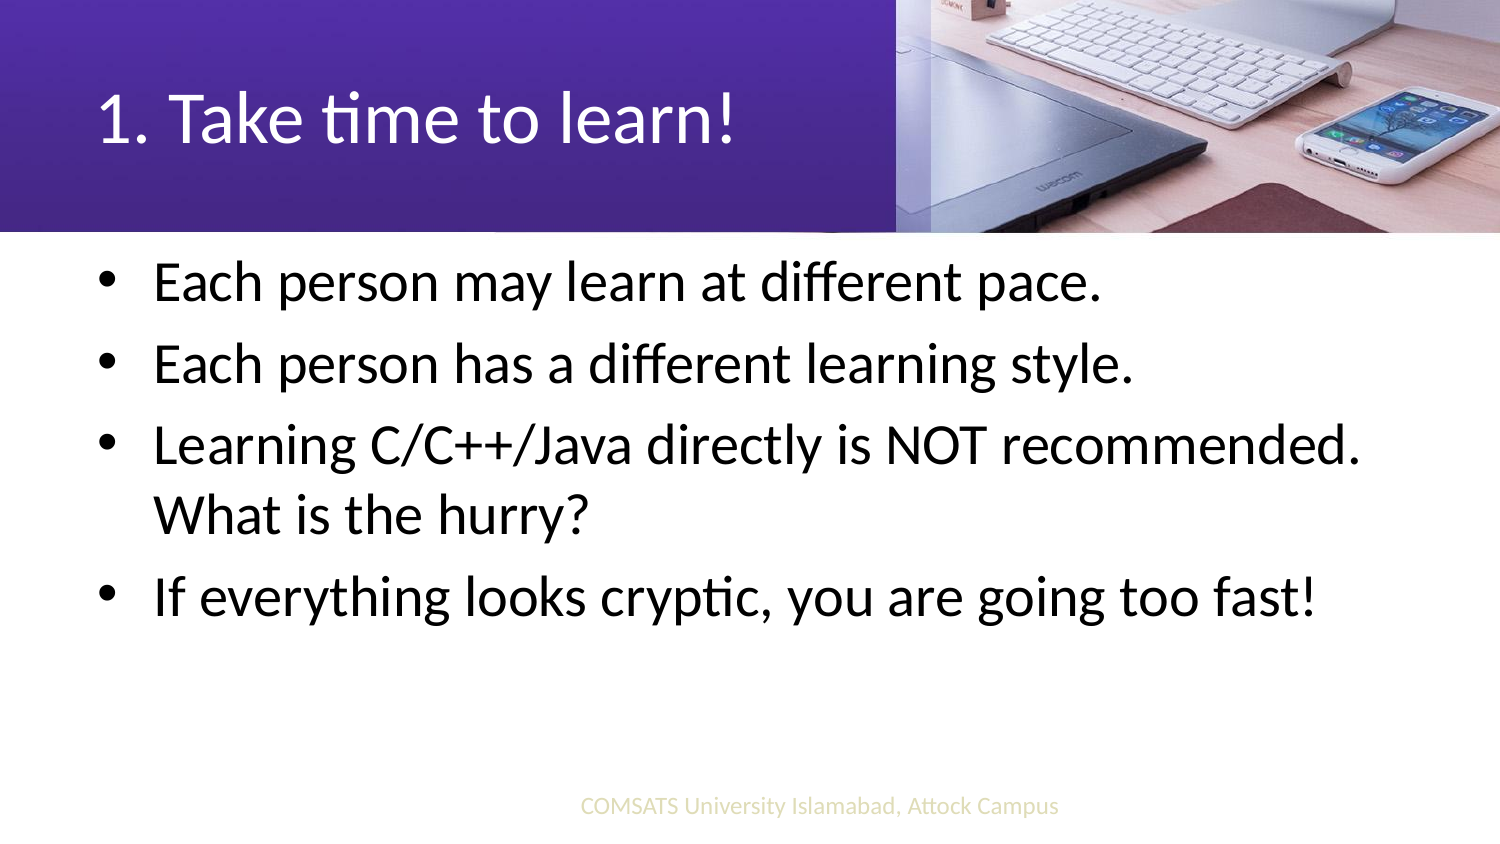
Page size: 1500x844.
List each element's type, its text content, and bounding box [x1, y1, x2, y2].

footer COMSATS University Islamabad, Attock Campus [515, 782, 1125, 827]
title 1. Take time to learn! [79, 51, 1435, 177]
list Each person may learn at different pace. Each person has a different learning style. Learning C/C++/Java directly is NOT recommended. What is the hurry? If everything looks cryptic, you are going too fast! [82, 235, 1435, 779]
picture [0, 0, 1500, 844]
